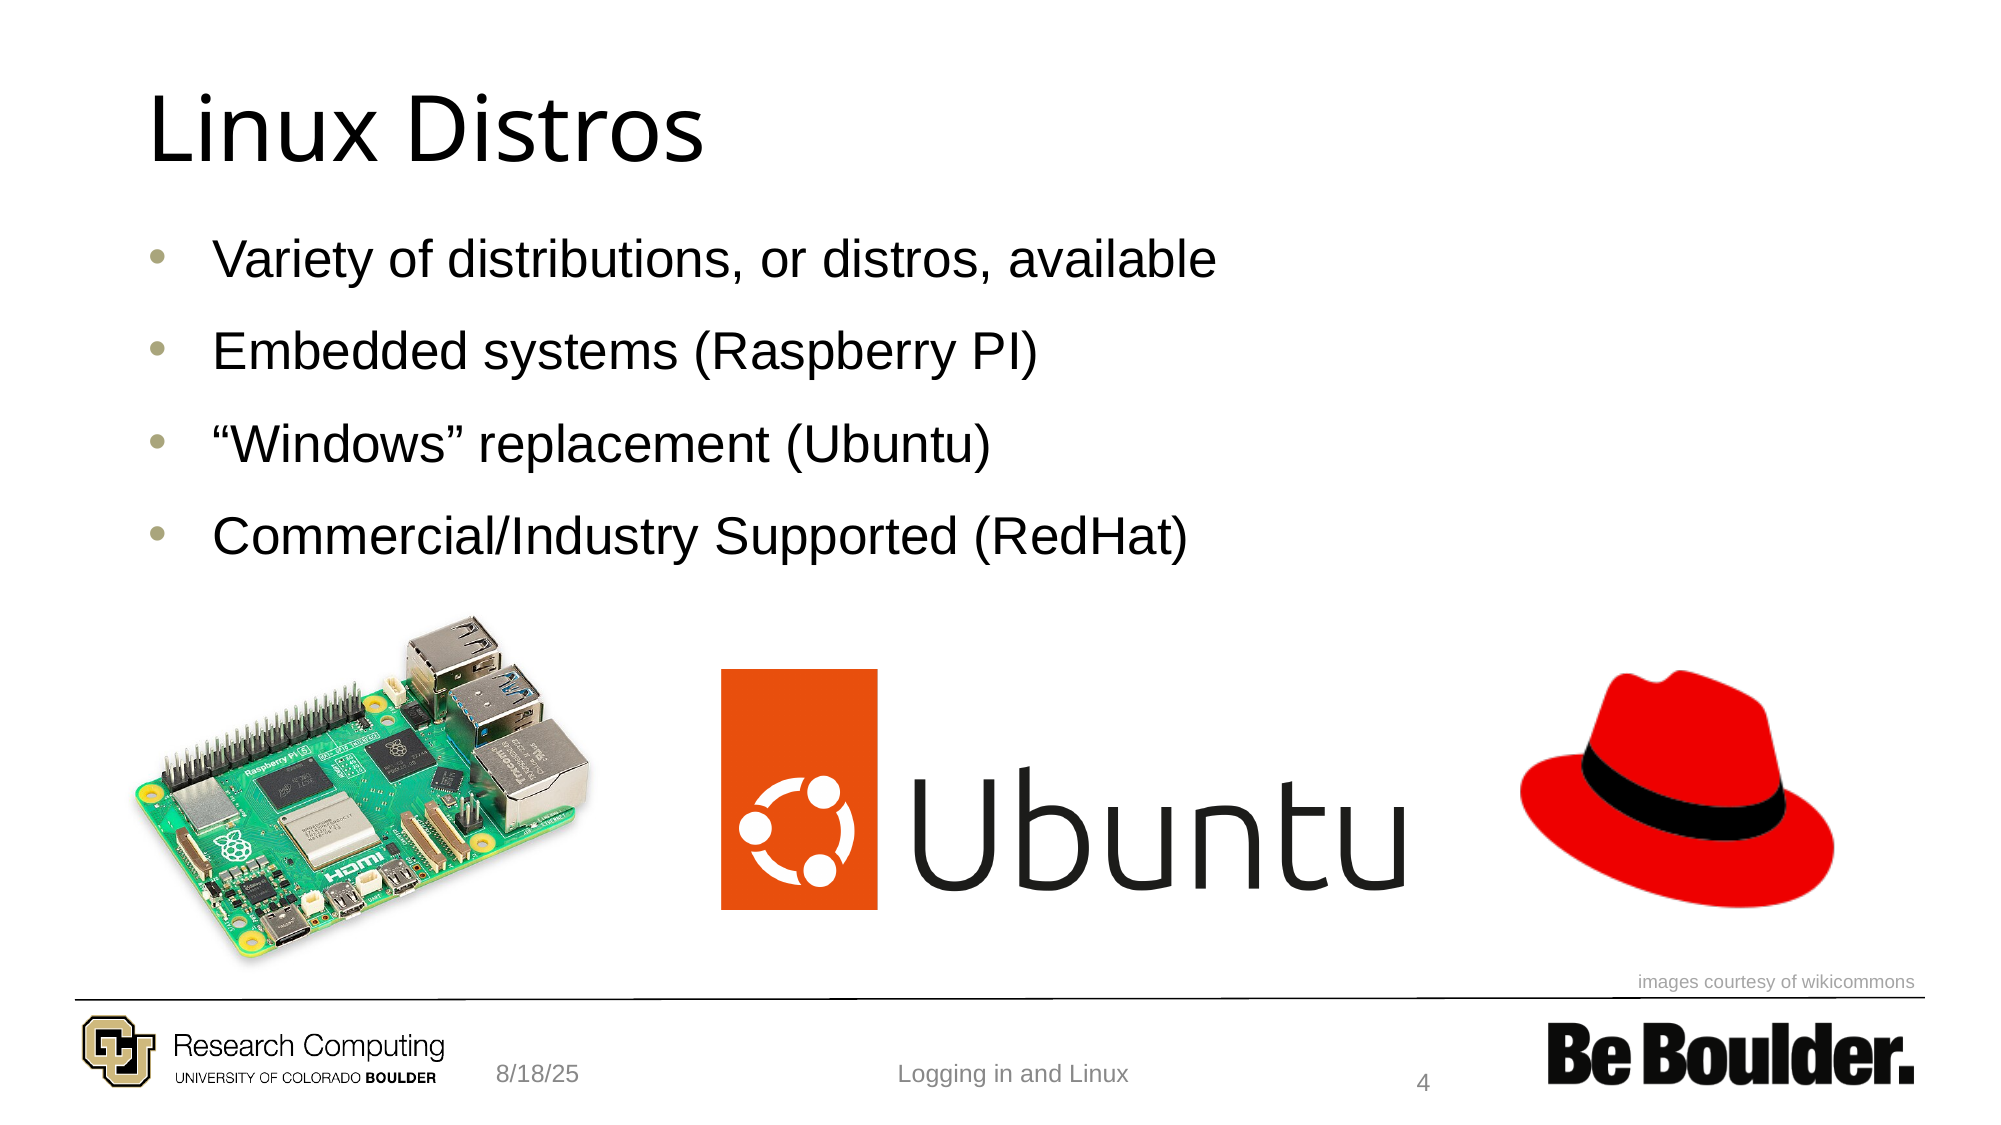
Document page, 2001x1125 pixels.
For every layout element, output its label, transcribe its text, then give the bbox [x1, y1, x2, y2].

picture [116, 594, 605, 986]
picture [1525, 1015, 1938, 1088]
picture [721, 669, 1404, 911]
slide_number 4 [1412, 737, 1525, 1125]
title Linux Distros [144, 28, 930, 193]
picture [1519, 669, 1836, 911]
picture [81, 1015, 444, 1088]
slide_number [480, 1042, 615, 1103]
text_box Variety of distributions, or distros, available Embedded systems (Raspberry PI) “Windows” replacement (Ubuntu) Commercial/Industry Supported (RedHat) [137, 193, 1772, 565]
footer Logging in and Linux [676, 1042, 1352, 1103]
text_box images courtesy of wikicommons [1623, 958, 1957, 1004]
